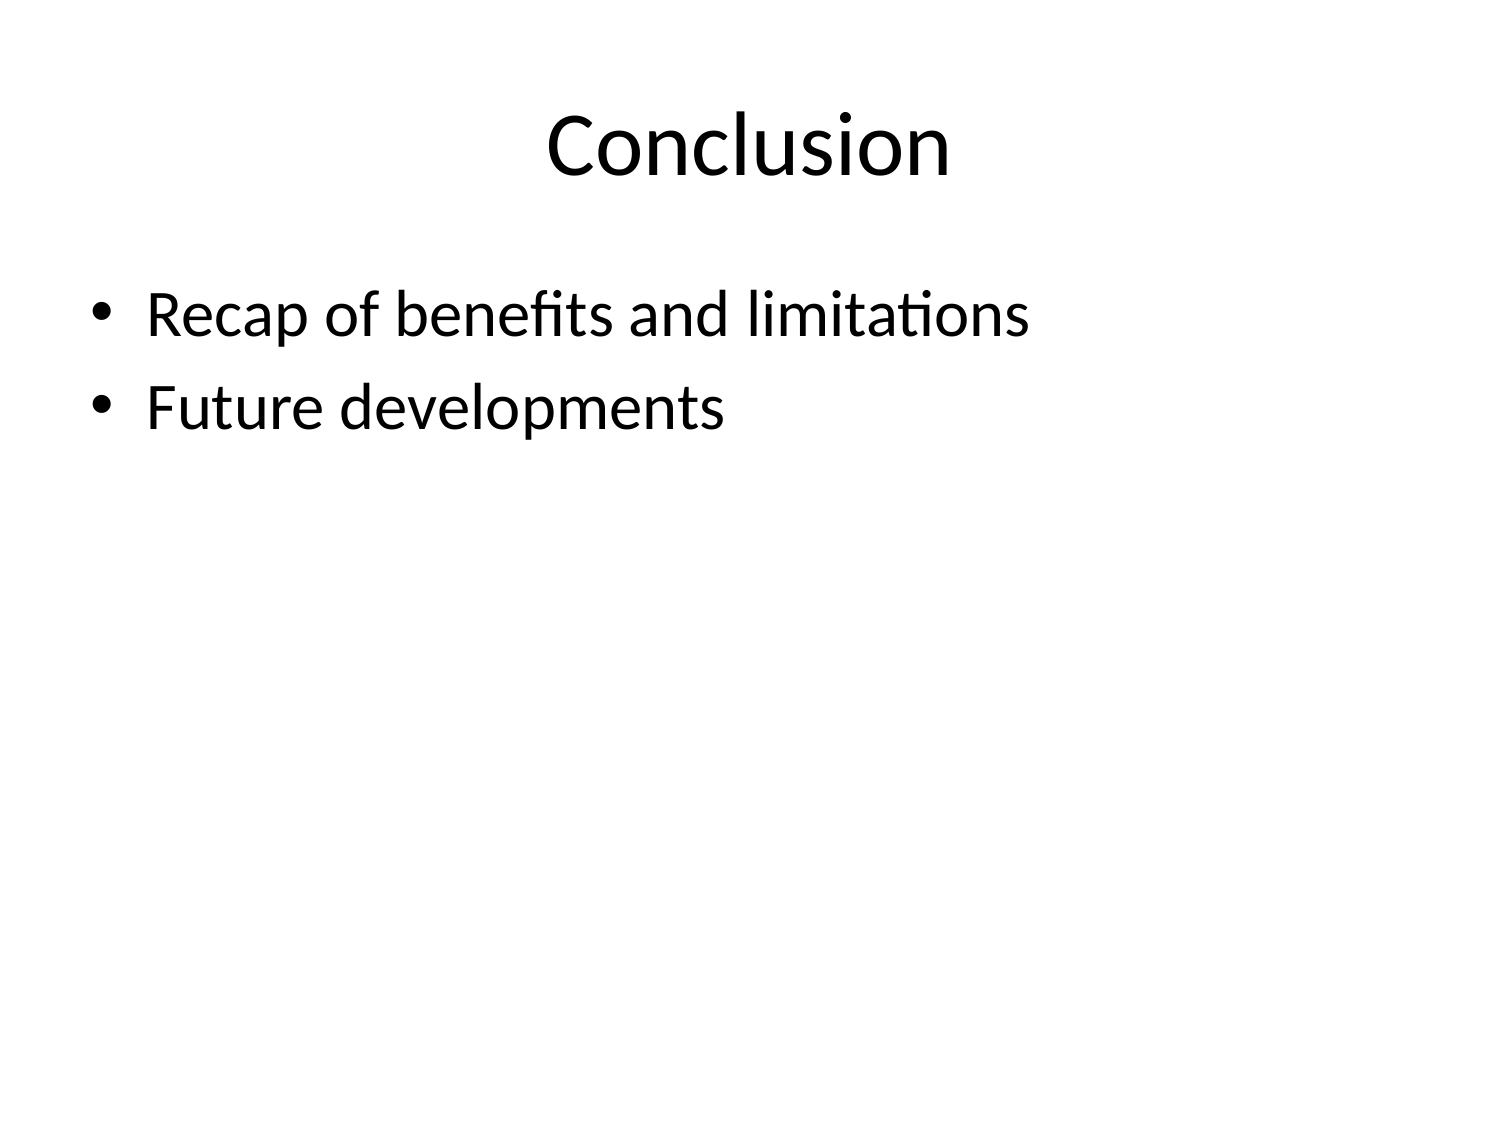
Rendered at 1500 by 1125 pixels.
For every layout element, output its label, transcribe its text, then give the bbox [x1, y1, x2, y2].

title Conclusion [75, 45, 1425, 233]
list Recap of benefits and limitations Future developments [75, 262, 1425, 1005]
